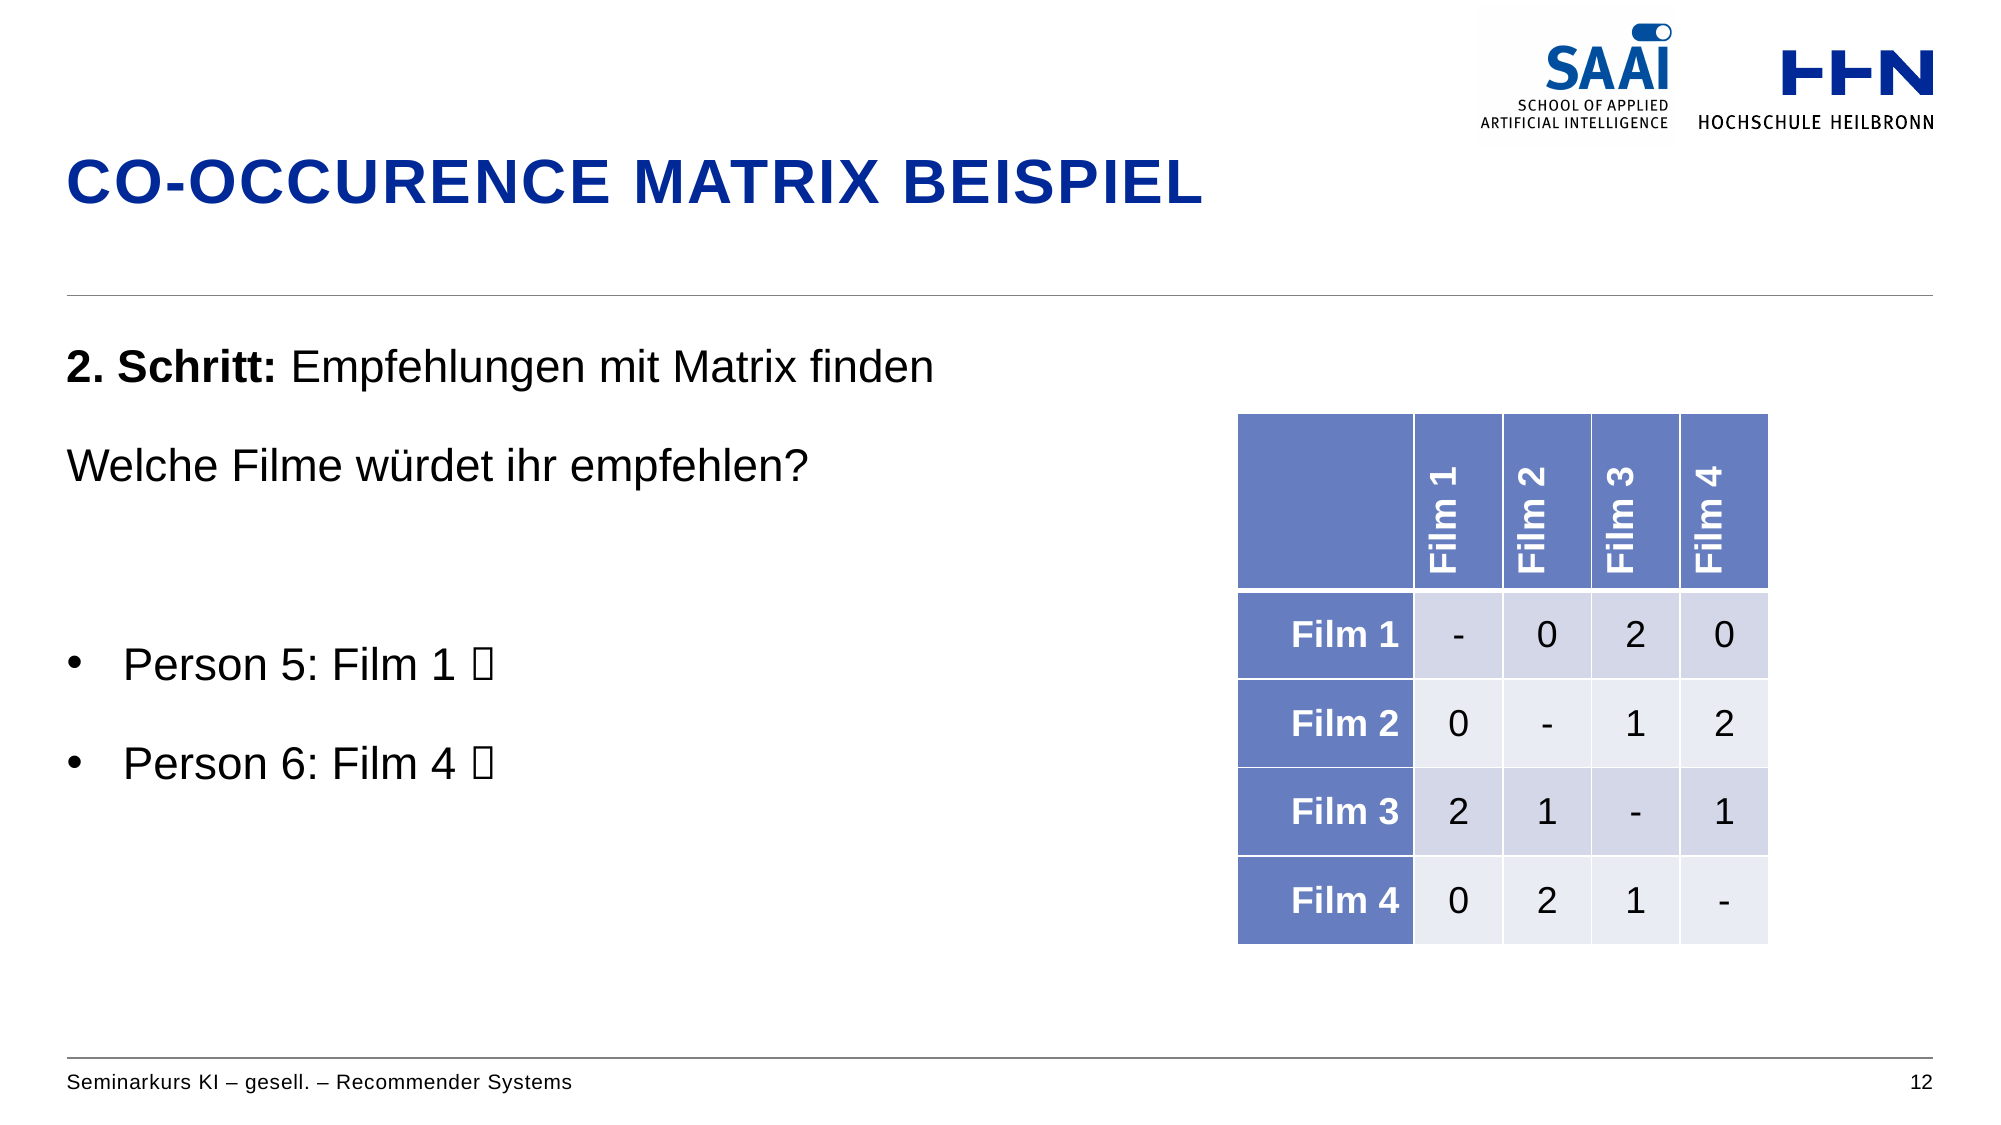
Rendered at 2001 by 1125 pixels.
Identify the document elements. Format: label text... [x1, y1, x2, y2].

table_cell 1 [1592, 857, 1679, 944]
table_cell - [1415, 593, 1502, 678]
table_cell - [1681, 857, 1768, 944]
table_header Film 1 [1415, 414, 1502, 588]
table_cell Film 1 [1238, 593, 1413, 678]
table_header Film 4 [1681, 414, 1768, 588]
list 2. Schritt: Empfehlungen mit Matrix finden Welche Filme würdet ihr empfehlen? Person 5: Film 1  Person 6: Film 4  [66, 333, 1933, 1025]
picture [1476, 5, 1677, 147]
table_cell 1 [1504, 768, 1591, 855]
table_cell 1 [1681, 768, 1768, 855]
slide_number 12 [1621, 1068, 1933, 1105]
table_cell 2 [1681, 680, 1768, 767]
table_header Film 3 [1592, 414, 1679, 588]
table_cell 0 [1504, 593, 1591, 678]
table_cell 0 [1415, 857, 1502, 944]
table_cell 2 [1415, 768, 1502, 855]
table_cell 2 [1592, 593, 1679, 678]
table_cell - [1592, 768, 1679, 855]
table_cell Film 3 [1238, 768, 1413, 855]
table_header Film 2 [1504, 414, 1591, 588]
table_cell Film 4 [1238, 857, 1413, 944]
table_cell 0 [1681, 593, 1768, 678]
table_cell 0 [1415, 680, 1502, 767]
table_cell 1 [1592, 680, 1679, 767]
table_cell 2 [1504, 857, 1591, 944]
table_cell - [1504, 680, 1591, 767]
table_cell Film 2 [1238, 680, 1413, 767]
title Co-Occurence Matrix Beispiel [66, 147, 1933, 290]
table_header [1238, 414, 1413, 588]
footer Seminarkurs KI – gesell. – Recommender Systems [66, 1068, 1277, 1105]
